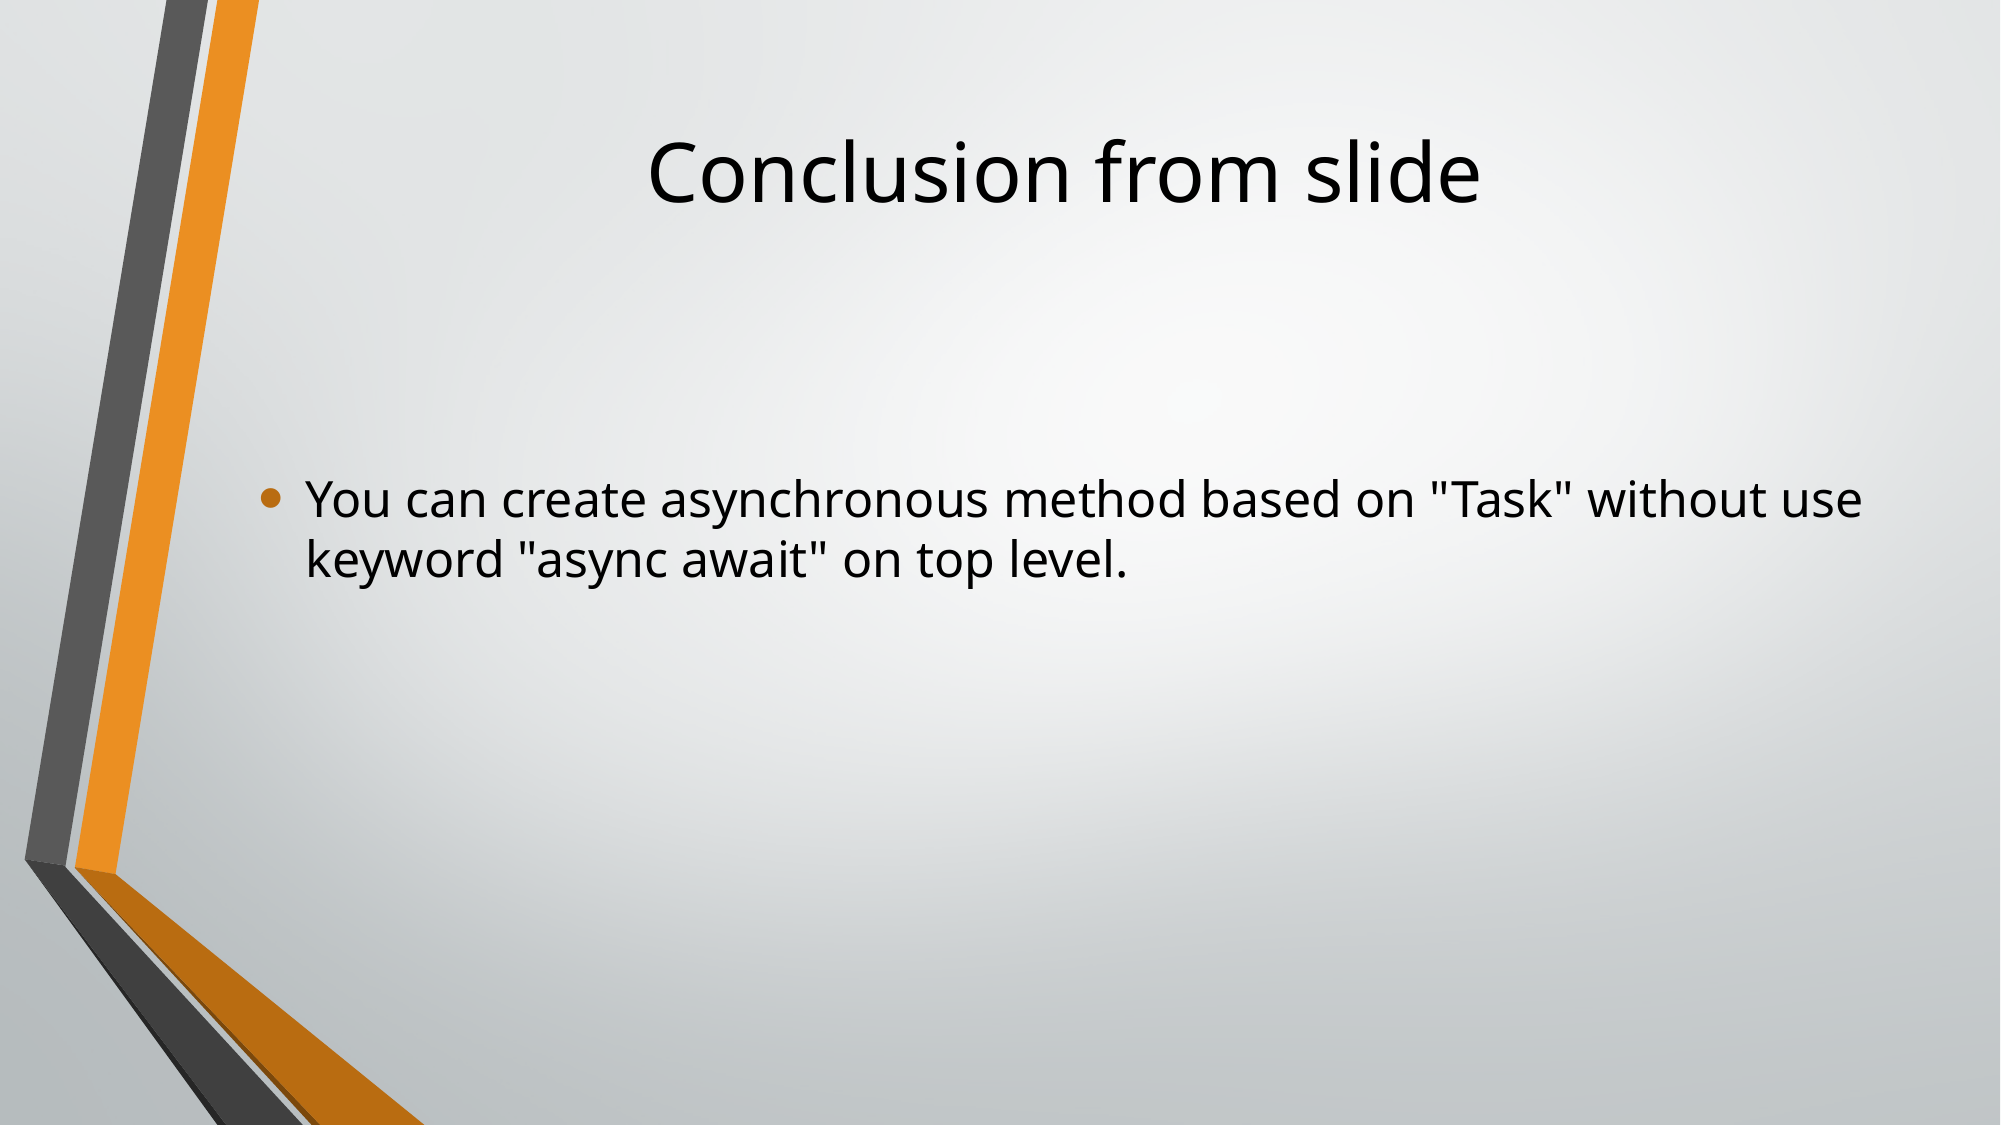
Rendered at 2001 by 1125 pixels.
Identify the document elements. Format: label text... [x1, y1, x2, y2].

list You can create asynchronous method based on "Task" without use keyword "async await" on top level. [243, 270, 1887, 784]
title Conclusion from slide [243, 112, 1887, 228]
